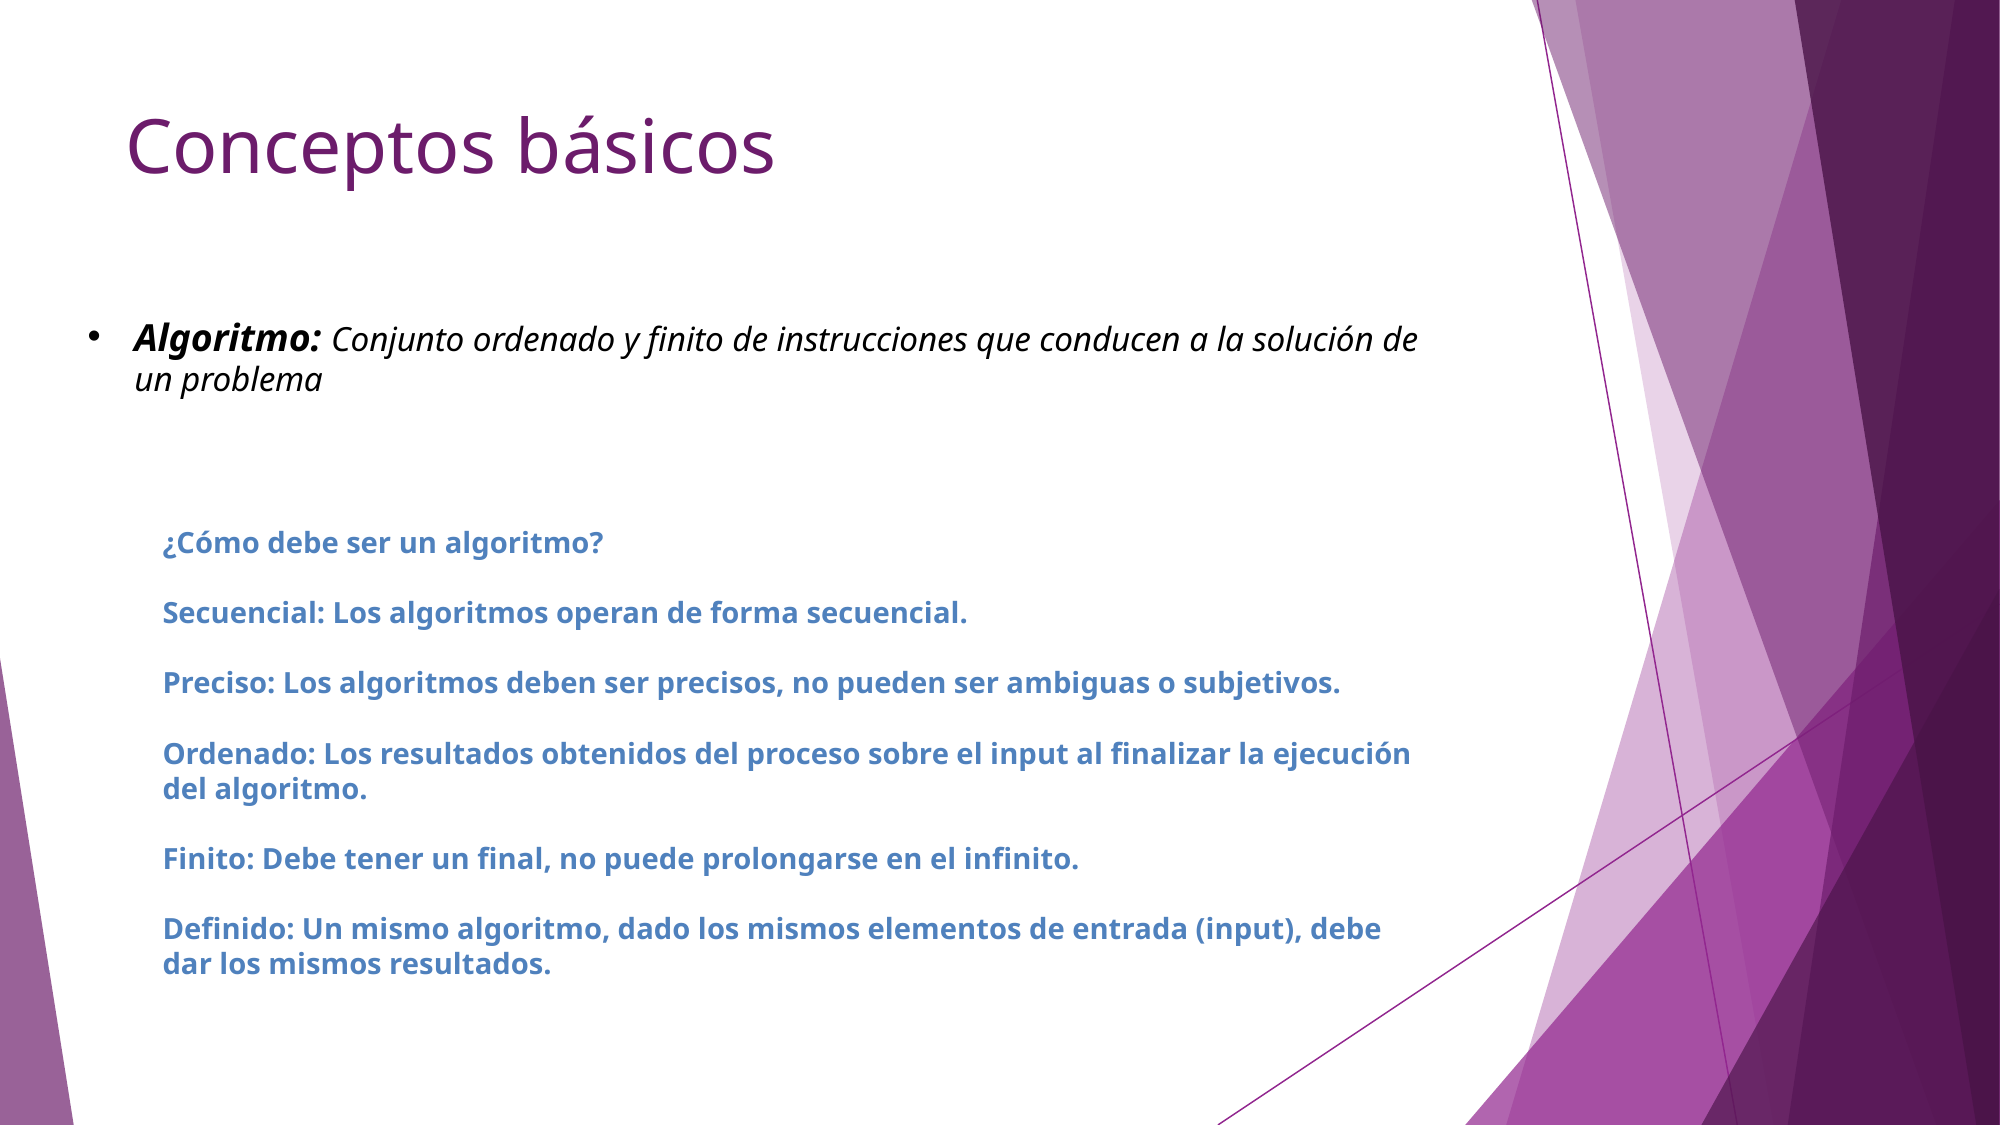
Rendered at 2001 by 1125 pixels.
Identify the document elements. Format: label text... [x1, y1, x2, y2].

title Conceptos básicos [123, 96, 800, 287]
text_box Algoritmo: Conjunto ordenado y finito de instrucciones que conducen a la solución de un problema ¿Cómo debe ser un algoritmo? Secuencial: Los algoritmos operan de forma secuencial. Preciso: Los algoritmos deben ser precisos, no pueden ser ambiguas o subjetivos. Ordenado: Los resultados obtenidos del proceso sobre el input al finalizar la ejecución del algoritmo. Finito: Debe tener un final, no puede prolongarse en el infinito. Definido: Un mismo algoritmo, dado los mismos elementos de entrada (input), debe dar los mismos resultados. [85, 311, 1442, 981]
